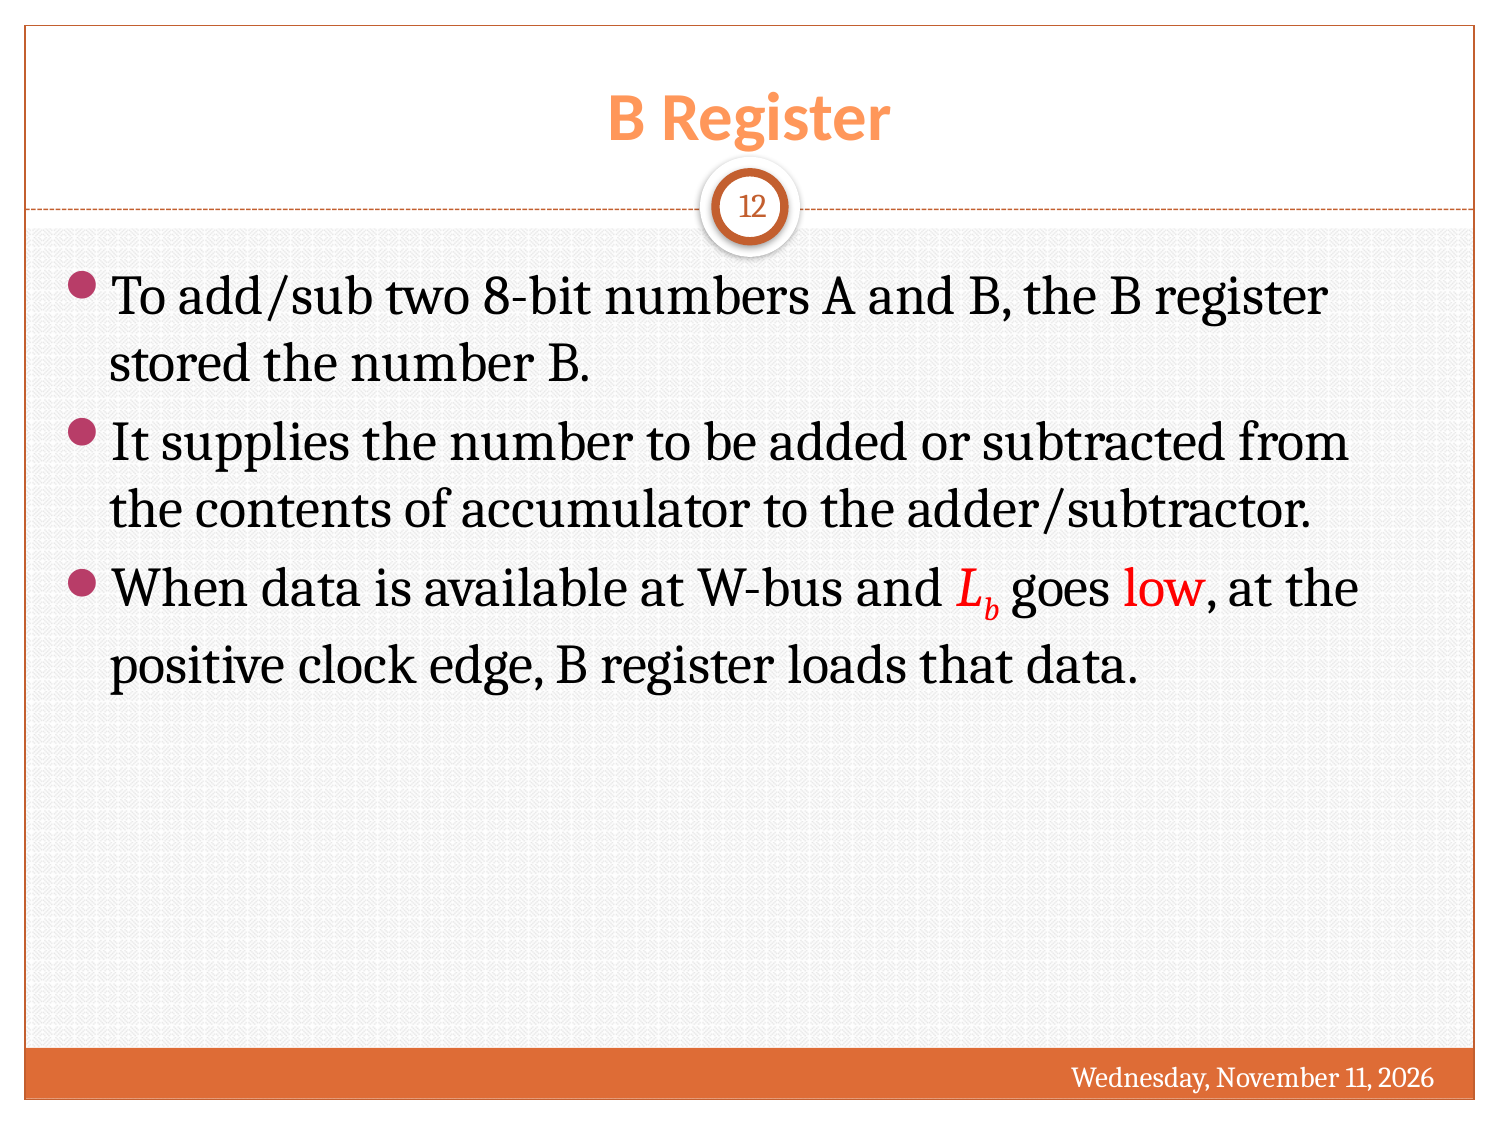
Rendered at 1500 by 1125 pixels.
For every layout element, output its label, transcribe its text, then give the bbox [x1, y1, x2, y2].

slide_number 12 [715, 168, 791, 241]
list To add/sub two 8-bit numbers A and B, the B register stored the number B. It supplies the number to be added or subtracted from the contents of accumulator to the adder/subtractor. When data is available at W-bus and Lb goes low, at the positive clock edge, B register loads that data. [49, 250, 1445, 1001]
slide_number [950, 1050, 1450, 1111]
title B Register [49, 37, 1450, 162]
